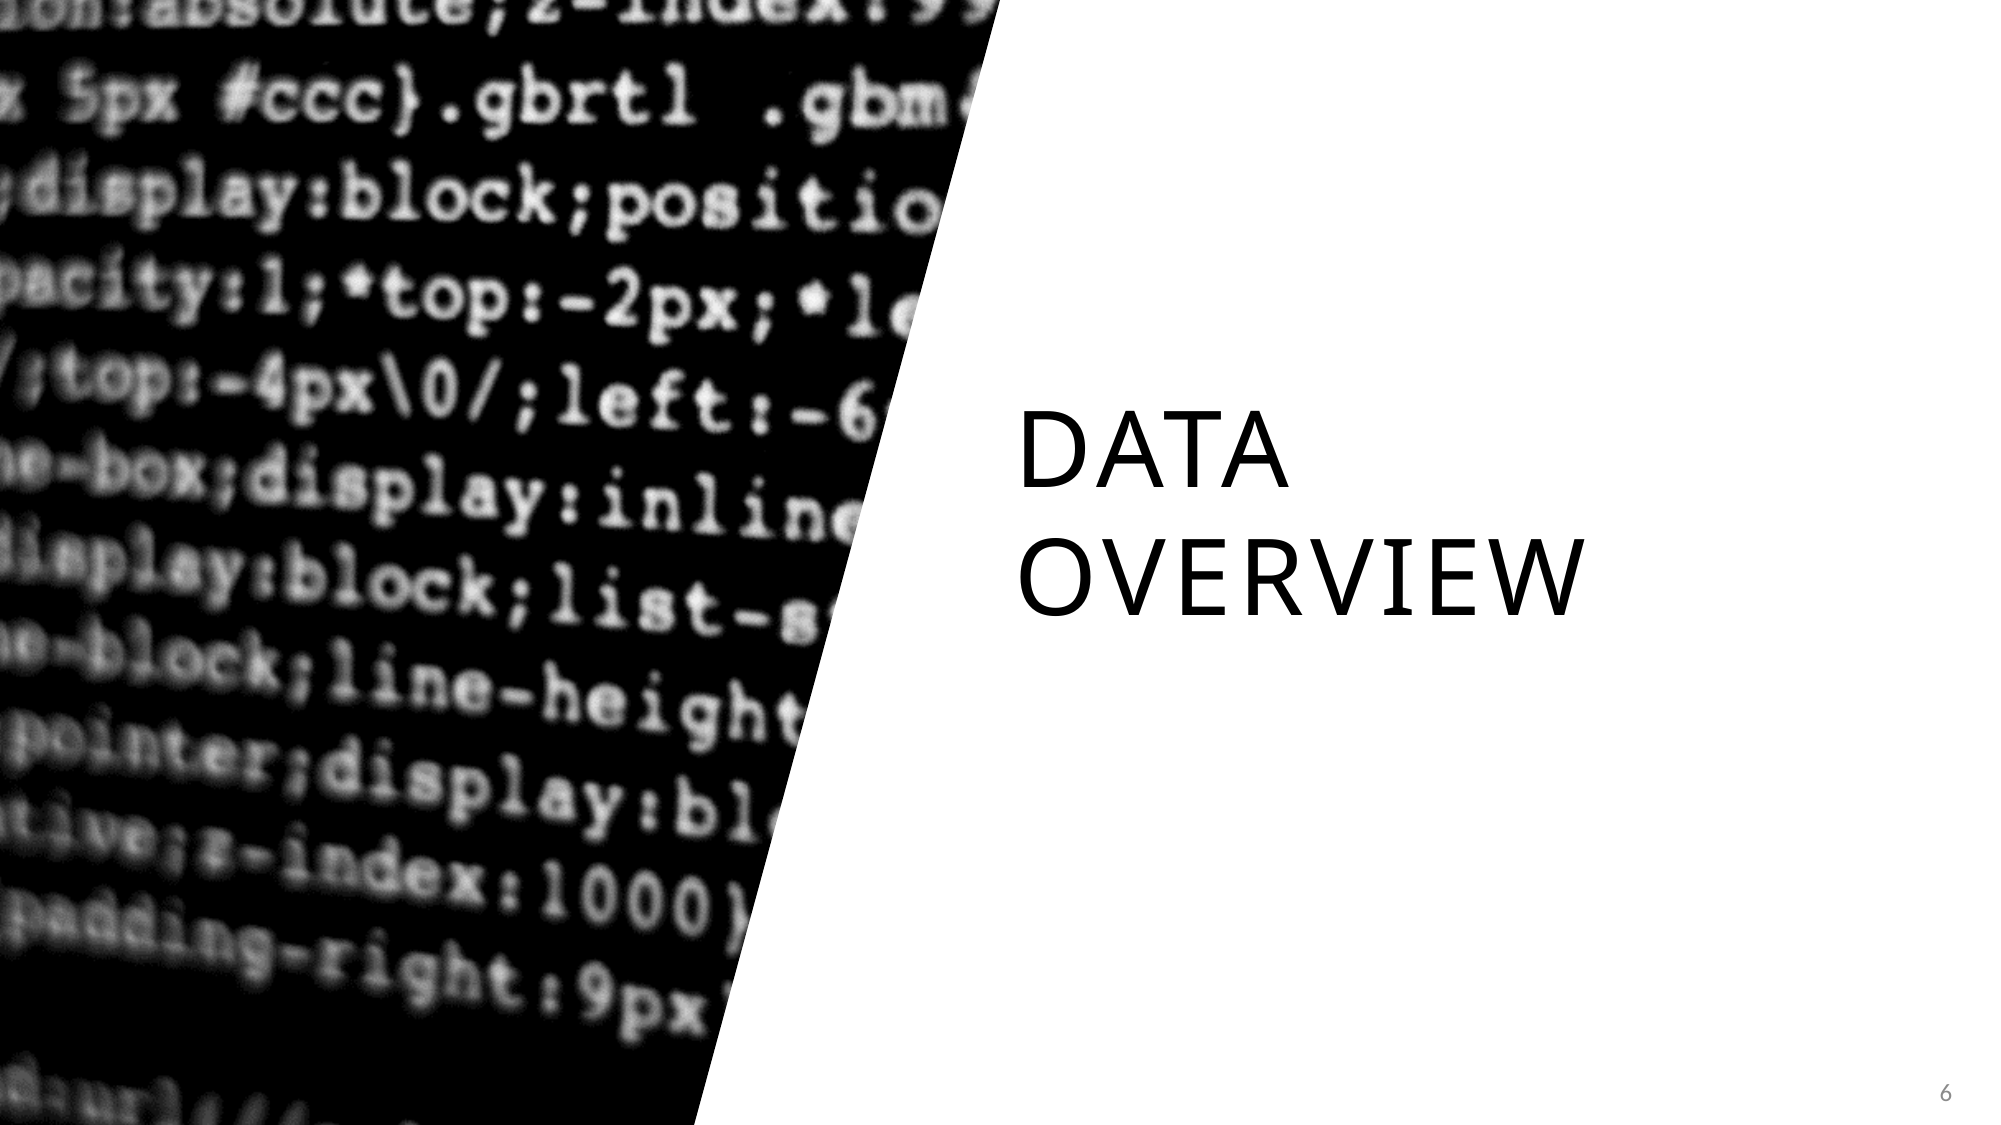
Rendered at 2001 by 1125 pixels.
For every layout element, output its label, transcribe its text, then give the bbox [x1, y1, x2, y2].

title DATA OVERVIEW [1000, 371, 1862, 644]
slide_number 6 [1894, 1061, 1968, 1121]
picture [0, 0, 1000, 1125]
